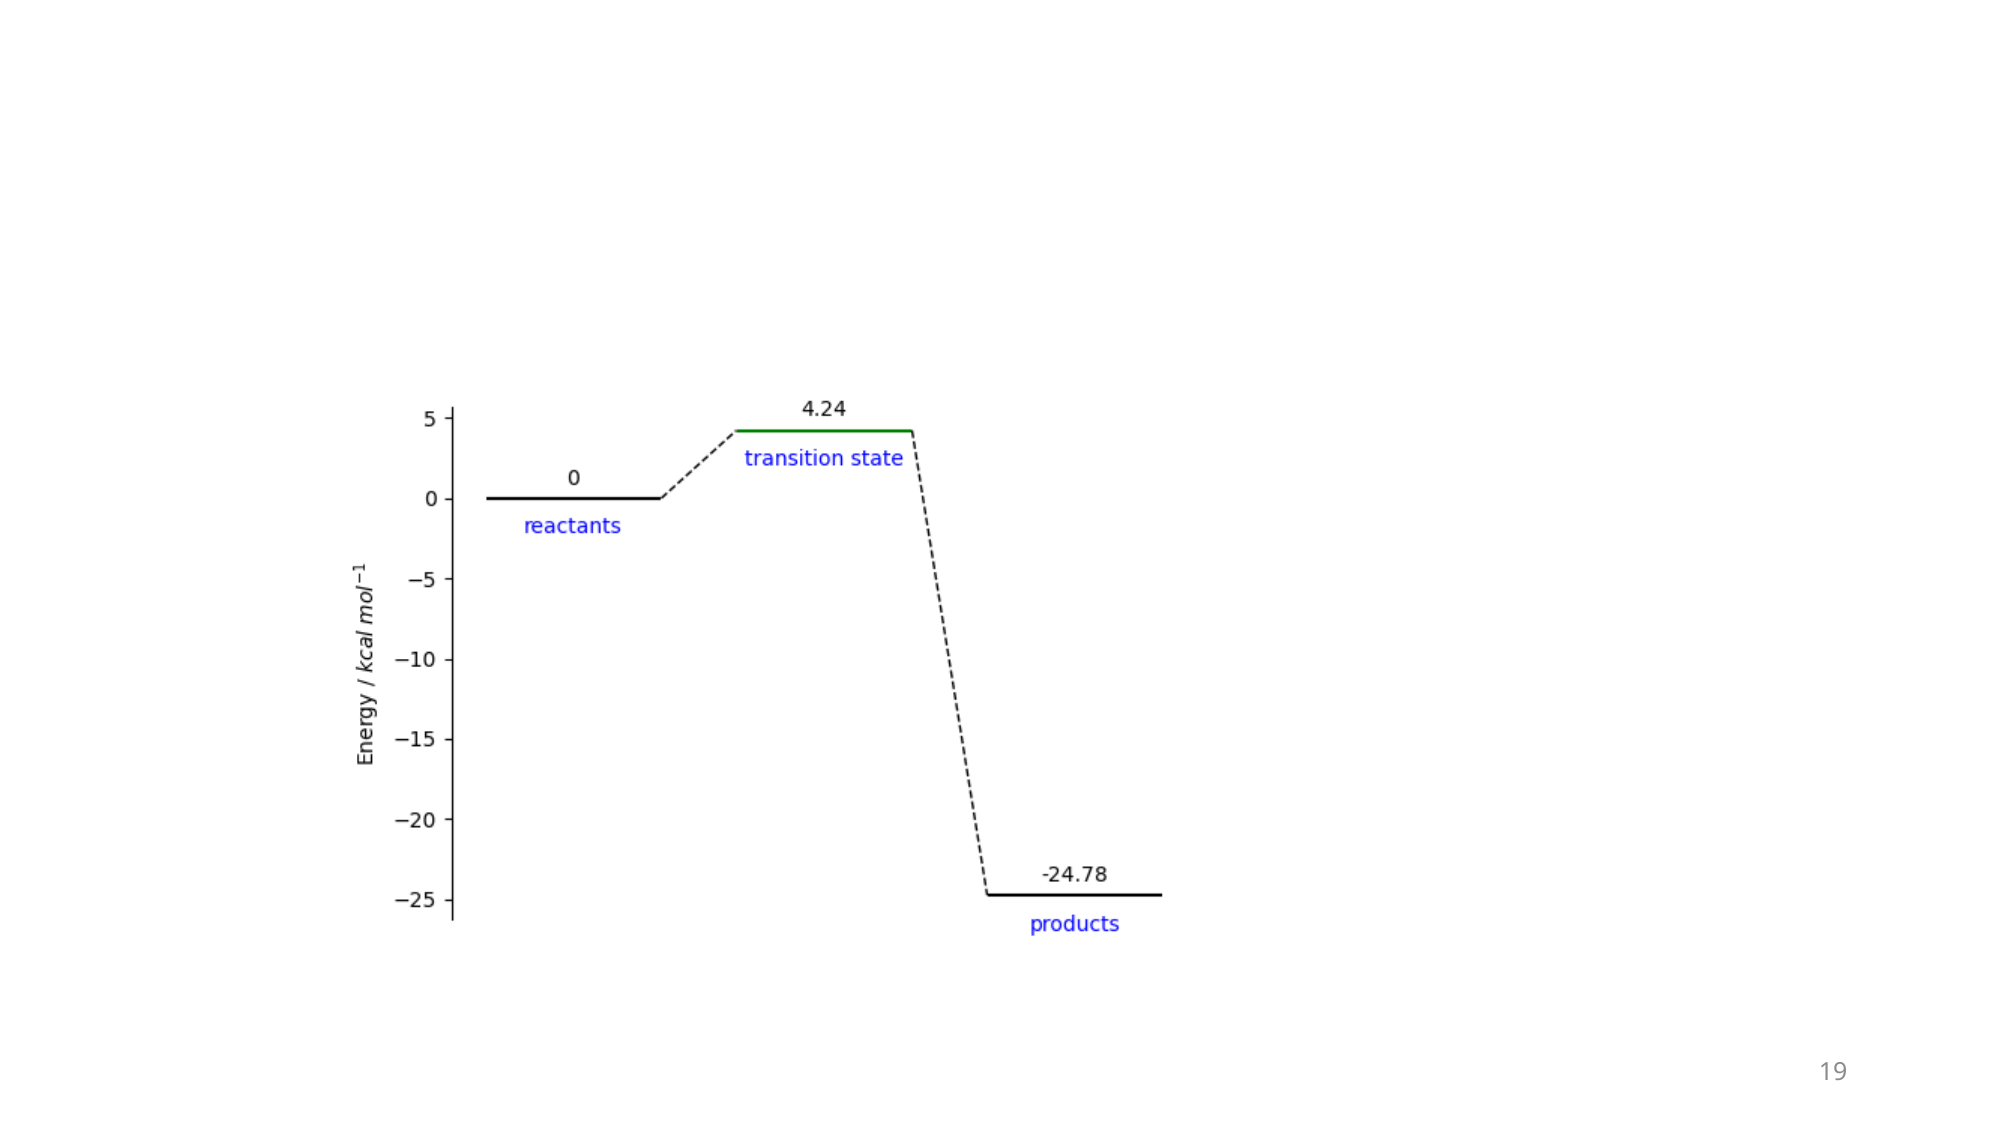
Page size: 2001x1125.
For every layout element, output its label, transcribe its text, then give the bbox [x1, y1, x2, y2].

slide_number 19 [1412, 1042, 1863, 1103]
picture [332, 299, 1293, 1020]
